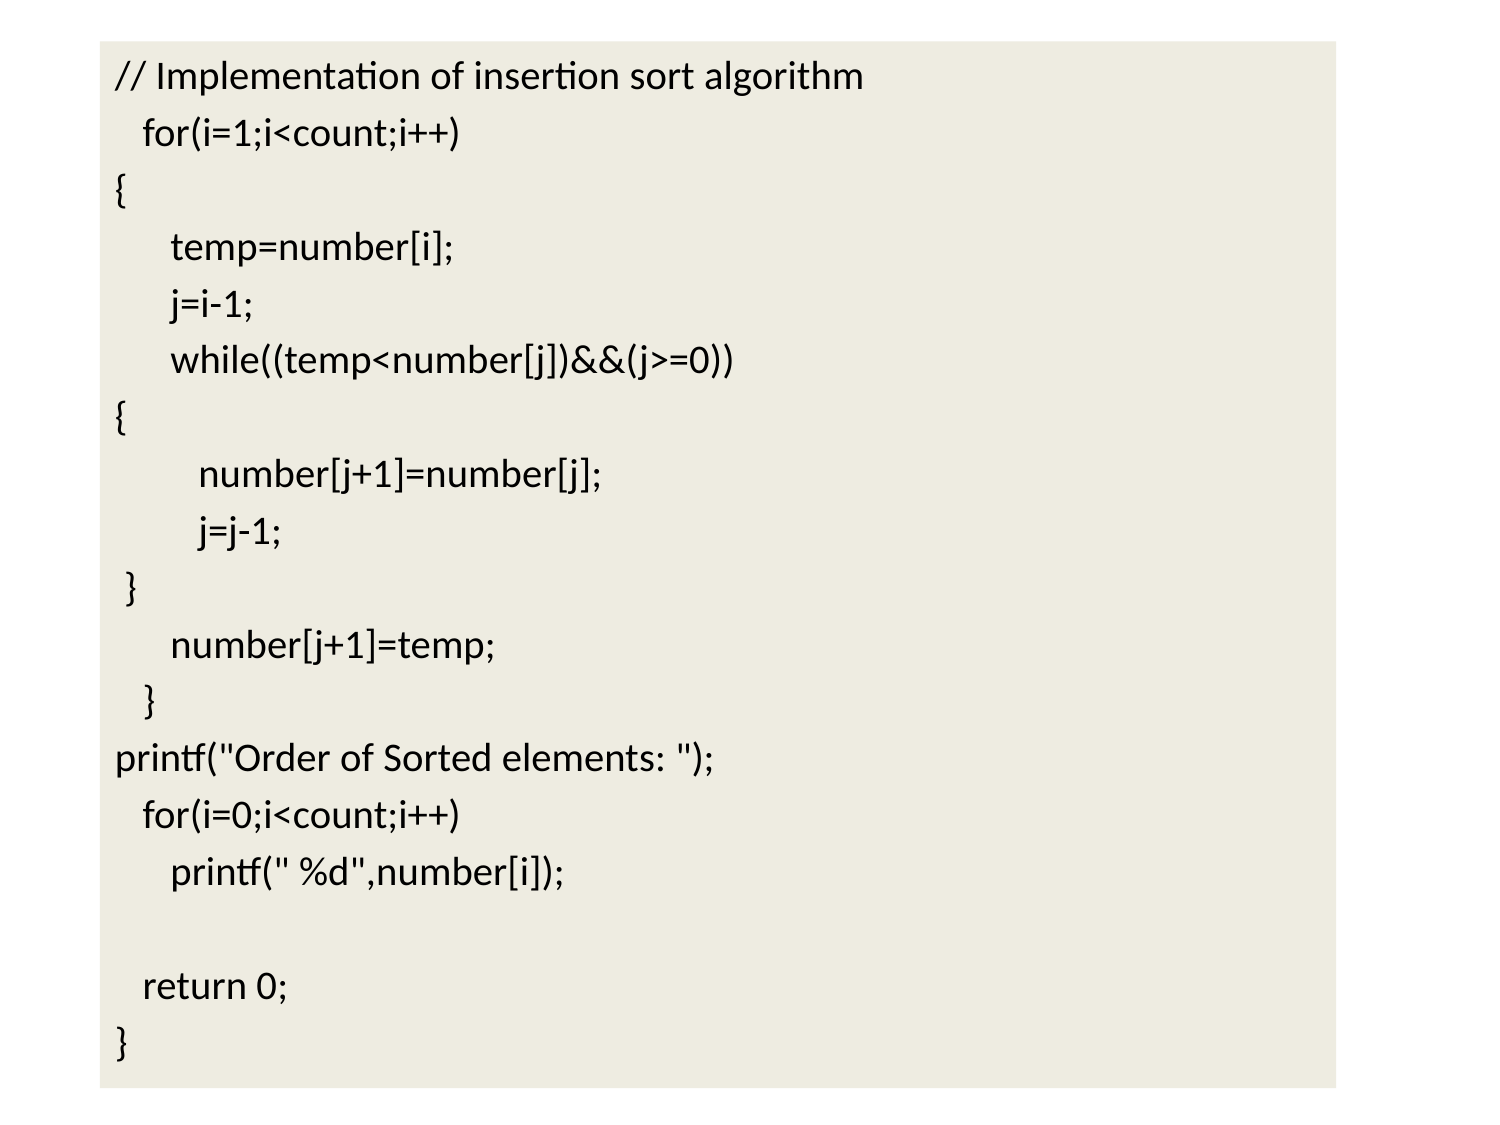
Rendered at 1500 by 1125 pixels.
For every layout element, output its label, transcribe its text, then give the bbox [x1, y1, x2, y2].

list // Implementation of insertion sort algorithm for(i=1;i<count;i++) { temp=number[i]; j=i-1; while((temp<number[j])&&(j>=0)) { number[j+1]=number[j]; j=j-1; } number[j+1]=temp; } printf("Order of Sorted elements: "); for(i=0;i<count;i++) printf(" %d",number[i]); return 0; } [99, 41, 1337, 1089]
